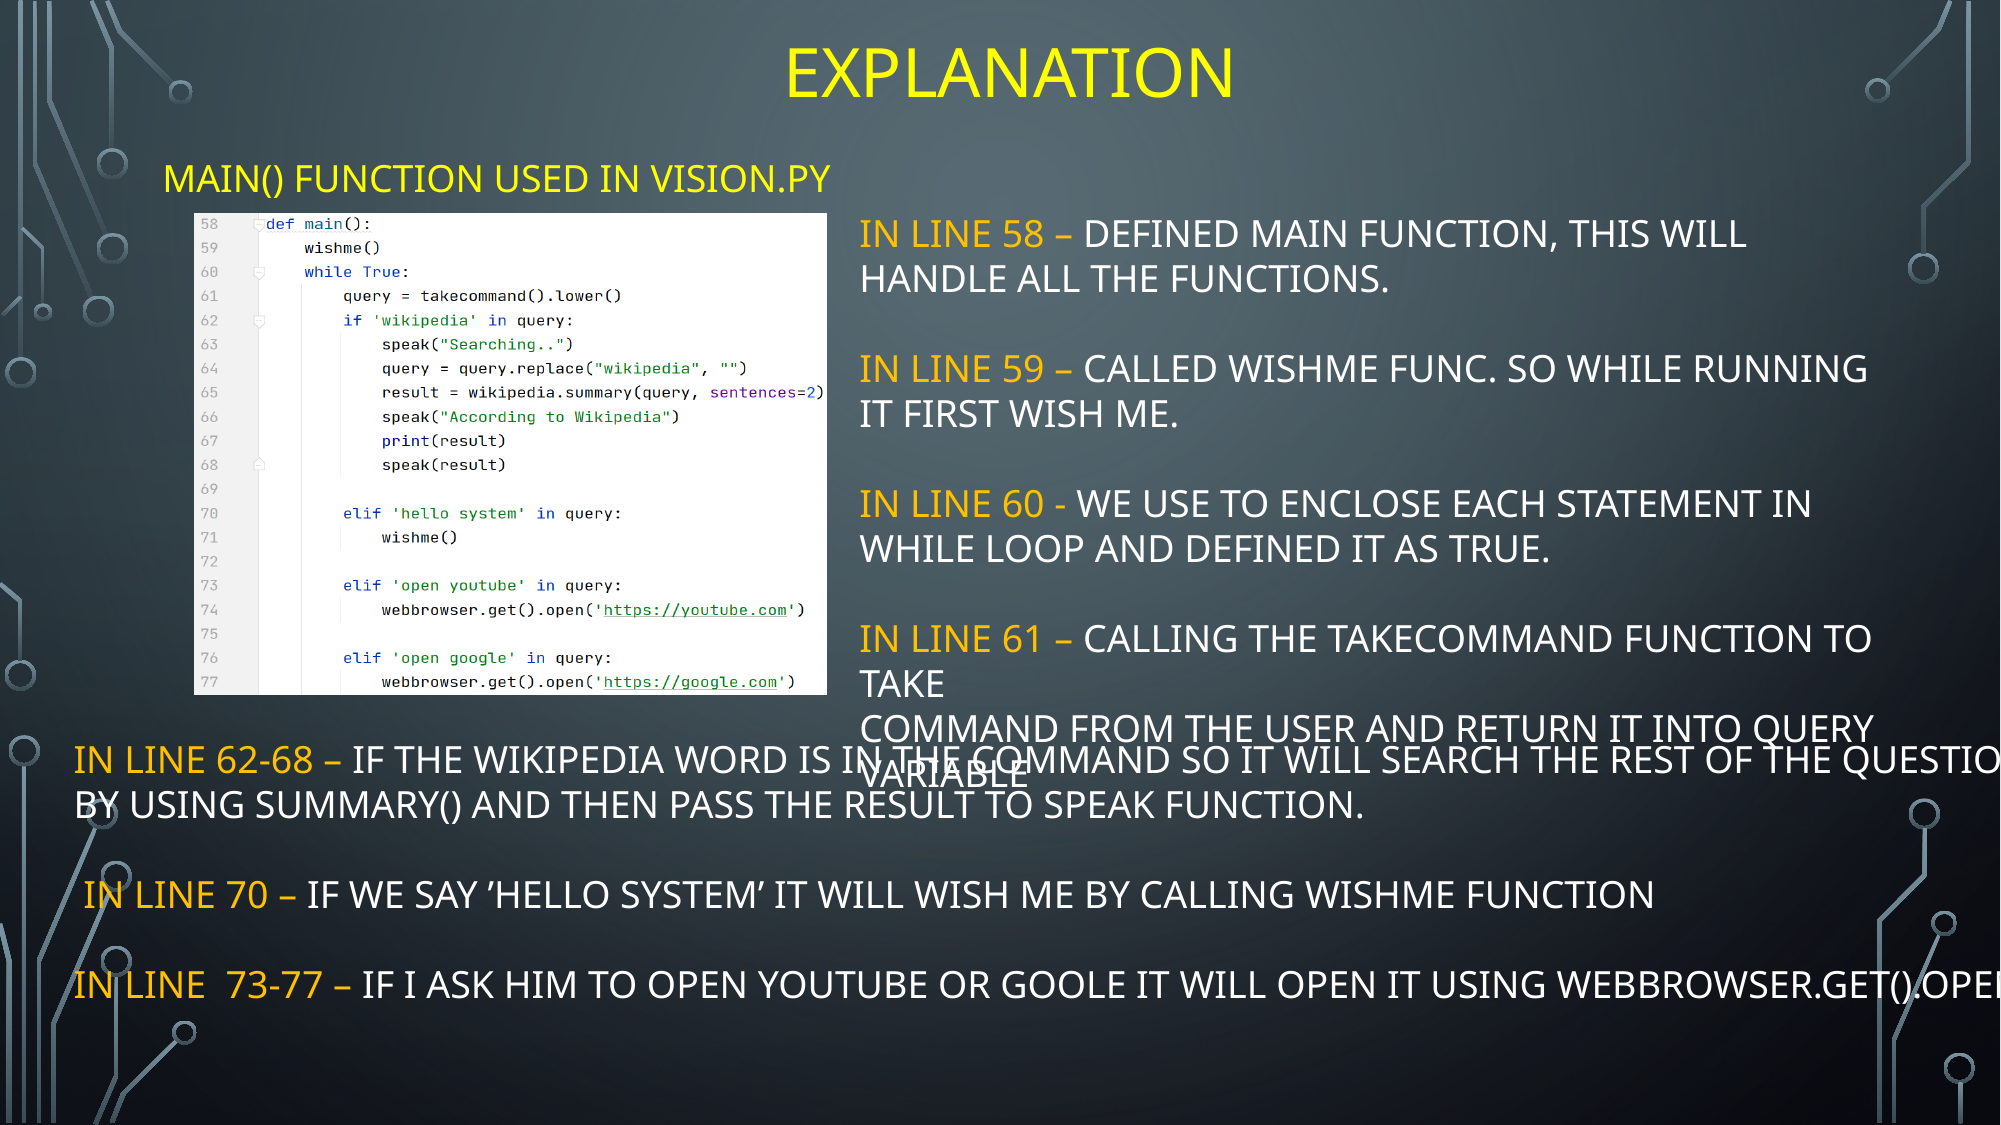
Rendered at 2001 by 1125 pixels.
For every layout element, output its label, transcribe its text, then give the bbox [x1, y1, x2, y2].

title explanation [768, 0, 1290, 150]
text_box IN LINE 58 – DEFINED MAIN FUNCTION, THIS WILL HANDLE ALL THE FUNCTIONS. IN LINE 59 – CALLED WISHME FUNC. SO WHILE RUNNING IT FIRST WISH ME. IN LINE 60 - WE USE TO ENCLOSE EACH STATEMENT IN WHILE LOOP AND DEFINED IT AS TRUE. IN LINE 61 – CALLING THE TAKECOMMAND FUNCTION TO TAKE COMMAND FROM THE USER AND RETURN IT INTO QUERY VARIABLE [844, 203, 1918, 729]
text_box IN LINE 62-68 – IF THE WIKIPEDIA WORD IS IN THE COMMAND SO IT WILL SEARCH THE REST OF THE QUESTION BY USING SUMMARY() AND THEN PASS THE RESULT TO SPEAK FUNCTION. IN LINE 70 – IF WE SAY ’HELLO SYSTEM’ IT WILL WISH ME BY CALLING WISHME FUNCTION IN LINE 73-77 – IF I ASK HIM TO OPEN YOUTUBE OR GOOLE IT WILL OPEN IT USING WEBBROWSER.GET().OPEN() [58, 729, 2000, 1059]
picture [194, 213, 827, 695]
text_box MAIN() FUNCTION USED IN VISION.PY [147, 147, 846, 252]
